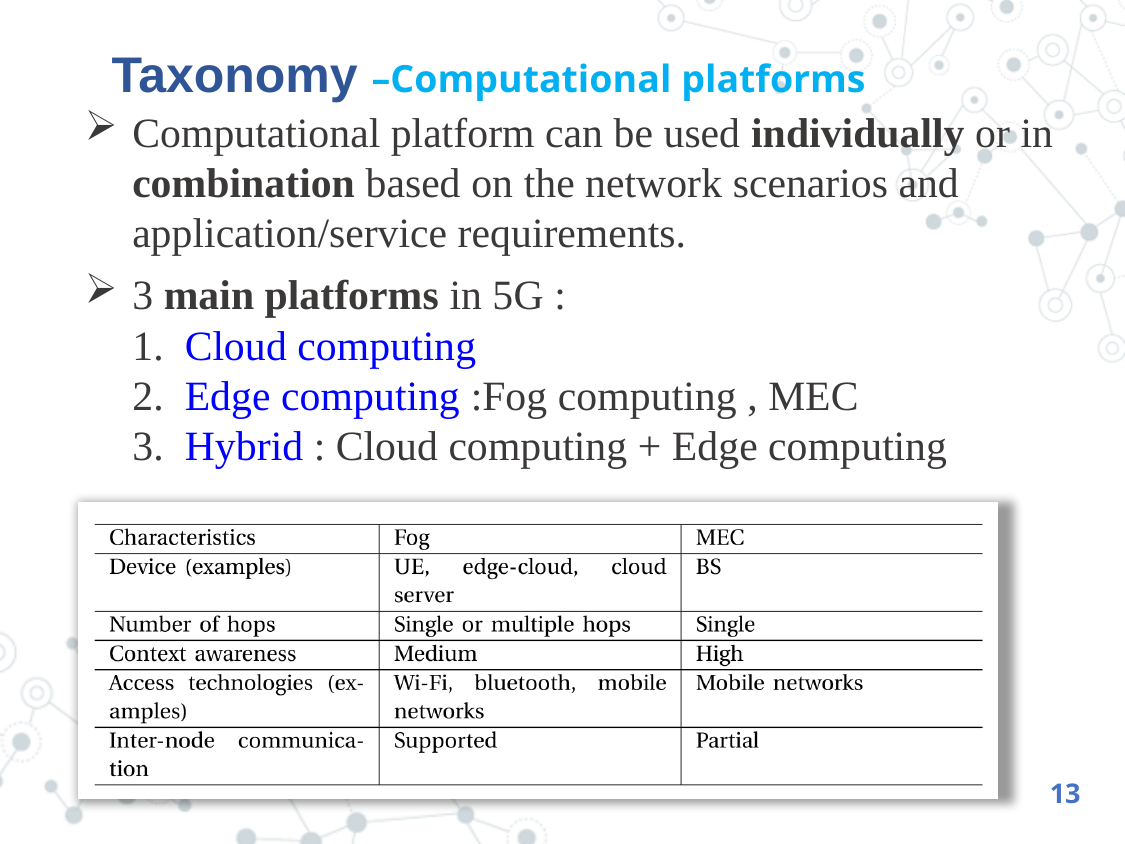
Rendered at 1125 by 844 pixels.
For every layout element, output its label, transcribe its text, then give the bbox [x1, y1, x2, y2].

picture [0, 502, 998, 844]
list Computational platform can be used individually or in combination based on the network scenarios and application/service requirements. 3 main platforms in 5G : 1. Cloud computing 2. Edge computing :Fog computing , MEC 3. Hybrid : Cloud computing + Edge computing [70, 90, 1088, 520]
picture [564, 0, 1125, 422]
title Taxonomy –Computational platforms [96, 27, 1029, 90]
